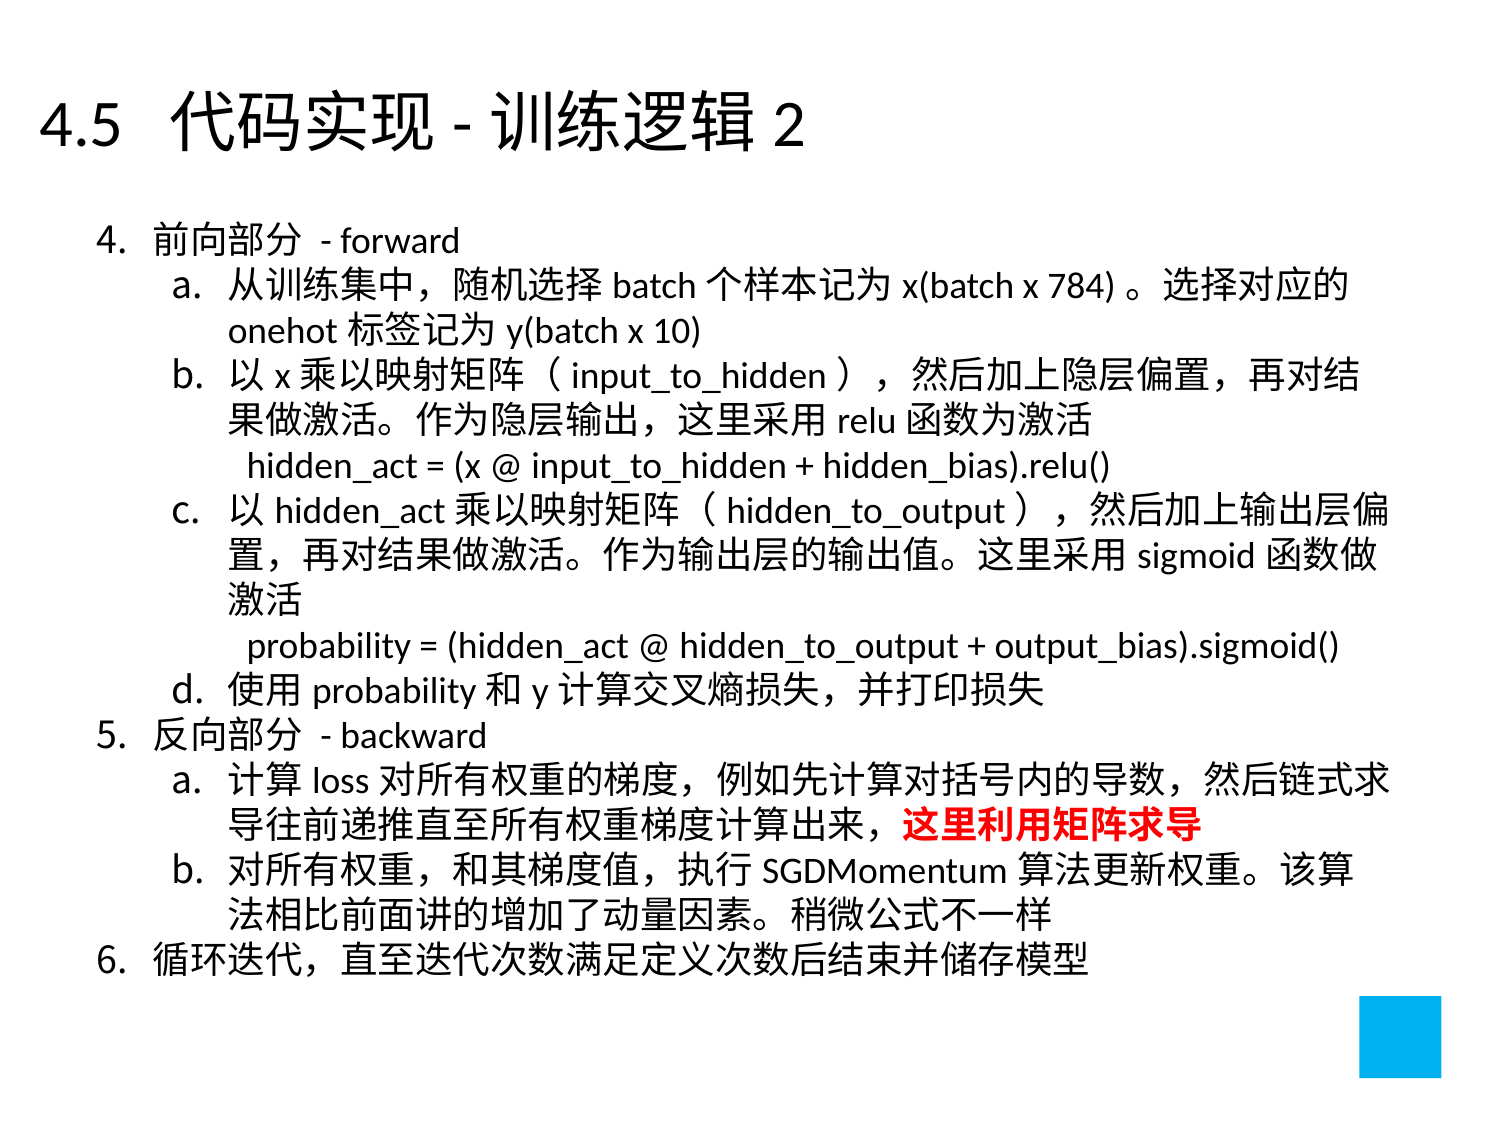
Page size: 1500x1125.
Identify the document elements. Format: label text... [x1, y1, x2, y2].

text_box 4.5 代码实现-训练逻辑2 [24, 72, 821, 168]
text_box 前向部分 - forward 从训练集中，随机选择batch个样本记为x(batch x 784)。选择对应的onehot标签记为y(batch x 10) 以x乘以映射矩阵（input_to_hidden），然后加上隐层偏置，再对结果做激活。作为隐层输出，这里采用relu函数为激活 hidden_act = (x @ input_to_hidden + hidden_bias).relu() 以hidden_act乘以映射矩阵（hidden_to_output），然后加上输出层偏置，再对结果做激活。作为输出层的输出值。这里采用sigmoid函数做激活 probability = (hidden_act @ hidden_to_output + output_bias).sigmoid() 使用probability和y计算交叉熵损失，并打印损失 反向部分 - backward 计算loss对所有权重的梯度，例如先计算对括号内的导数，然后链式求导往前递推直至所有权重梯度计算出来，这里利用矩阵求导 对所有权重，和其梯度值，执行SGDMomentum算法更新权重。该算法相比前面讲的增加了动量因素。稍微公式不一样 循环迭代，直至迭代次数满足定义次数后结束并储存模型 [81, 208, 1407, 989]
